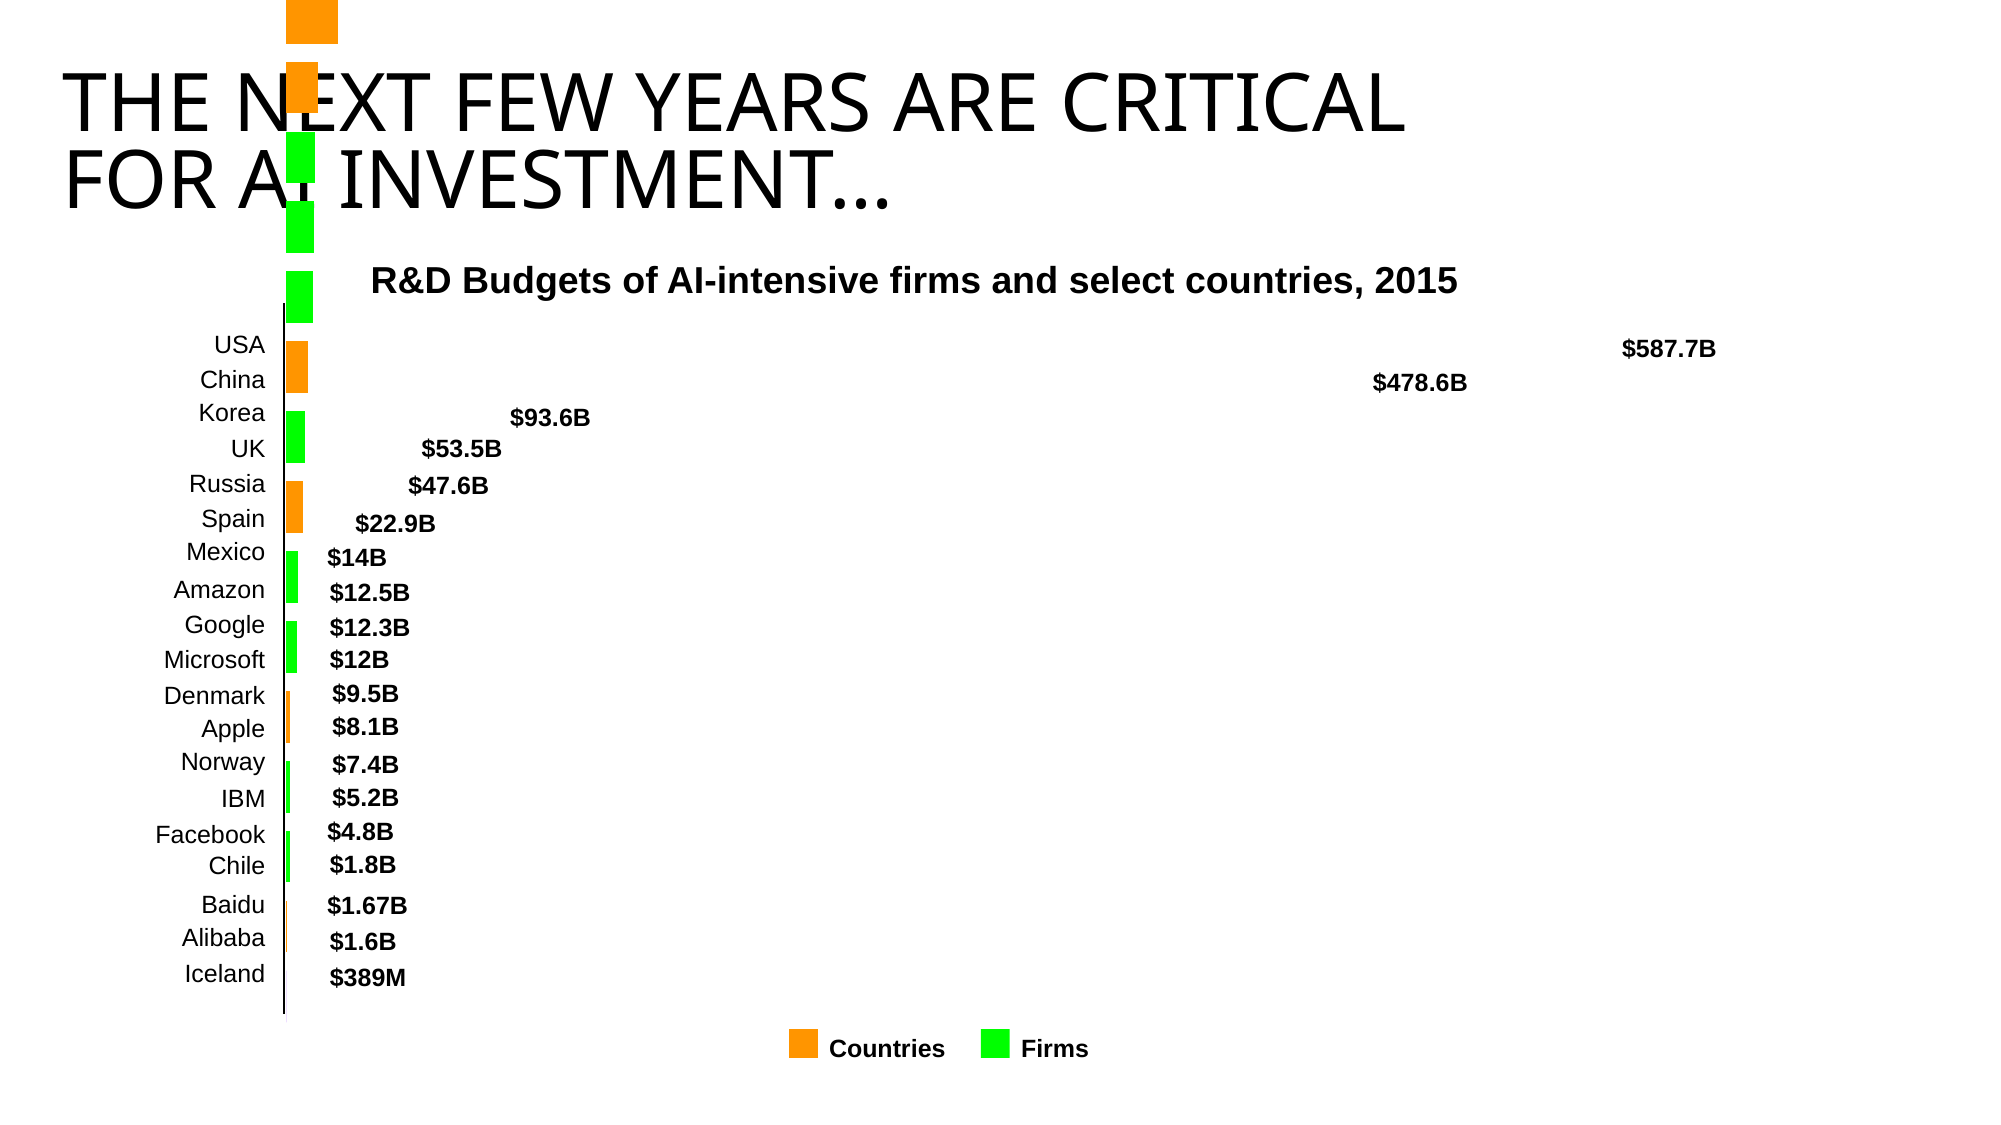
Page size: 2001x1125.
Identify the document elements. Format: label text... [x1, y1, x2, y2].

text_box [128, 0, 1928, 1068]
title The next few years are critical for AI investment… [62, 62, 128, 225]
